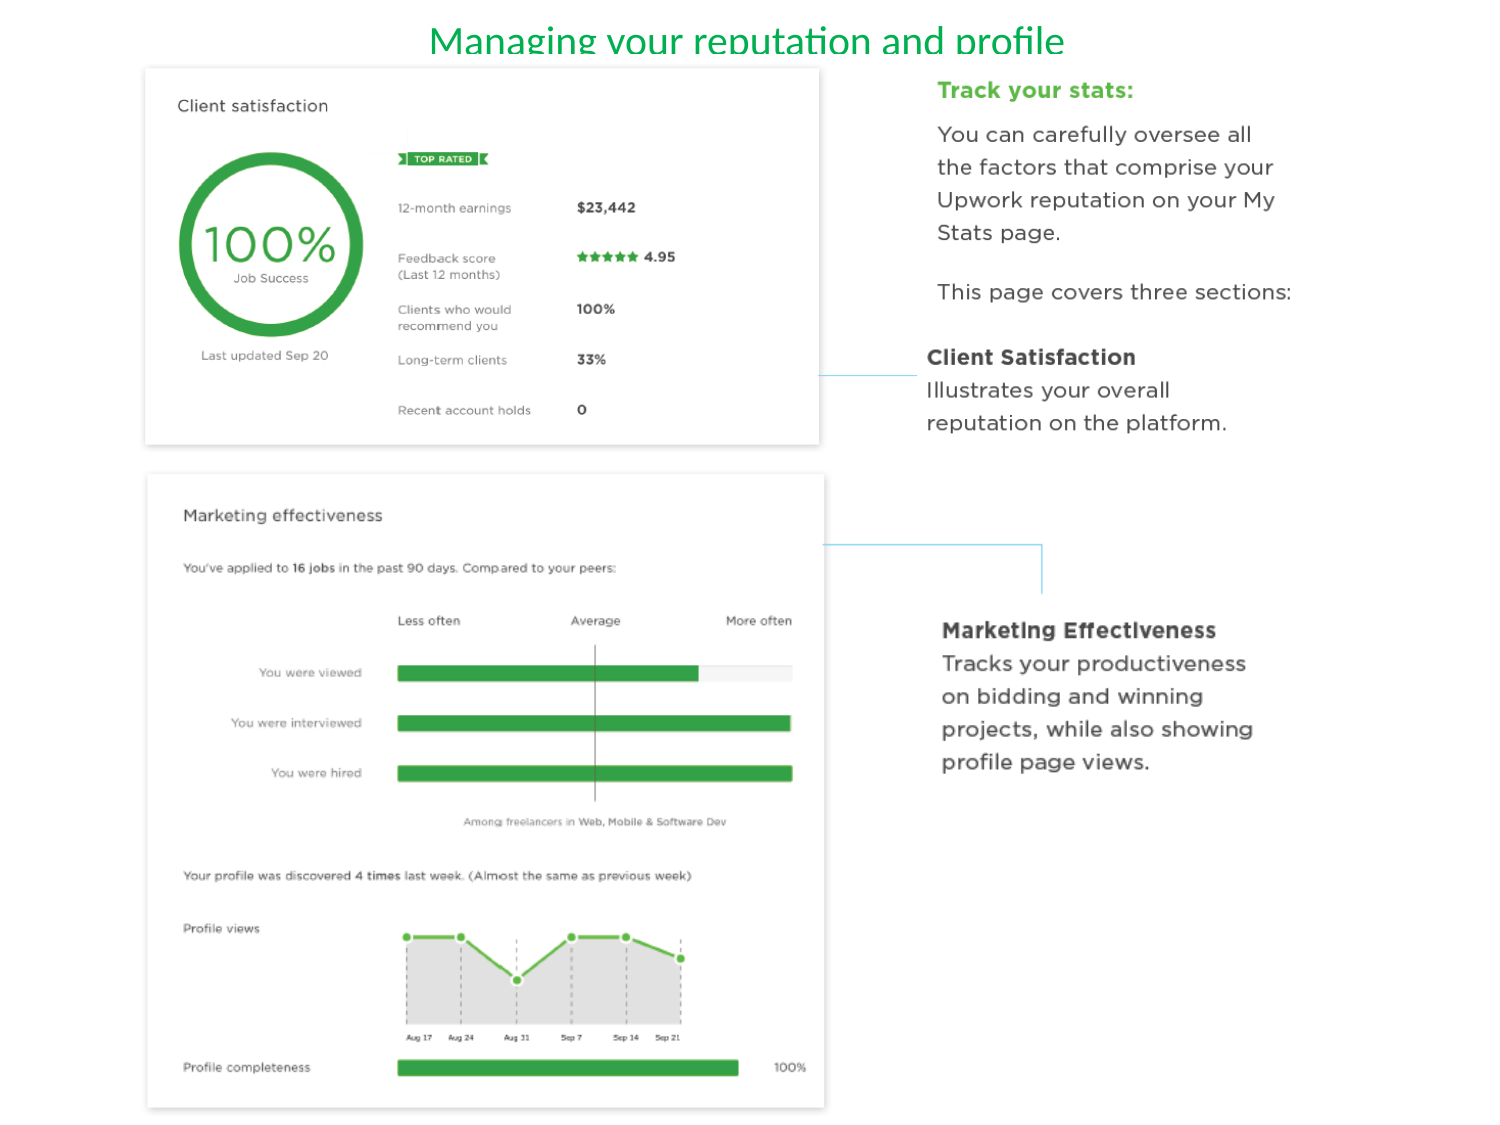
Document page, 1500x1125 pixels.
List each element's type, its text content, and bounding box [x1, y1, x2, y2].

picture [135, 54, 1300, 461]
title Managing your reputation and profile [76, 0, 1427, 79]
picture [135, 470, 1264, 1125]
